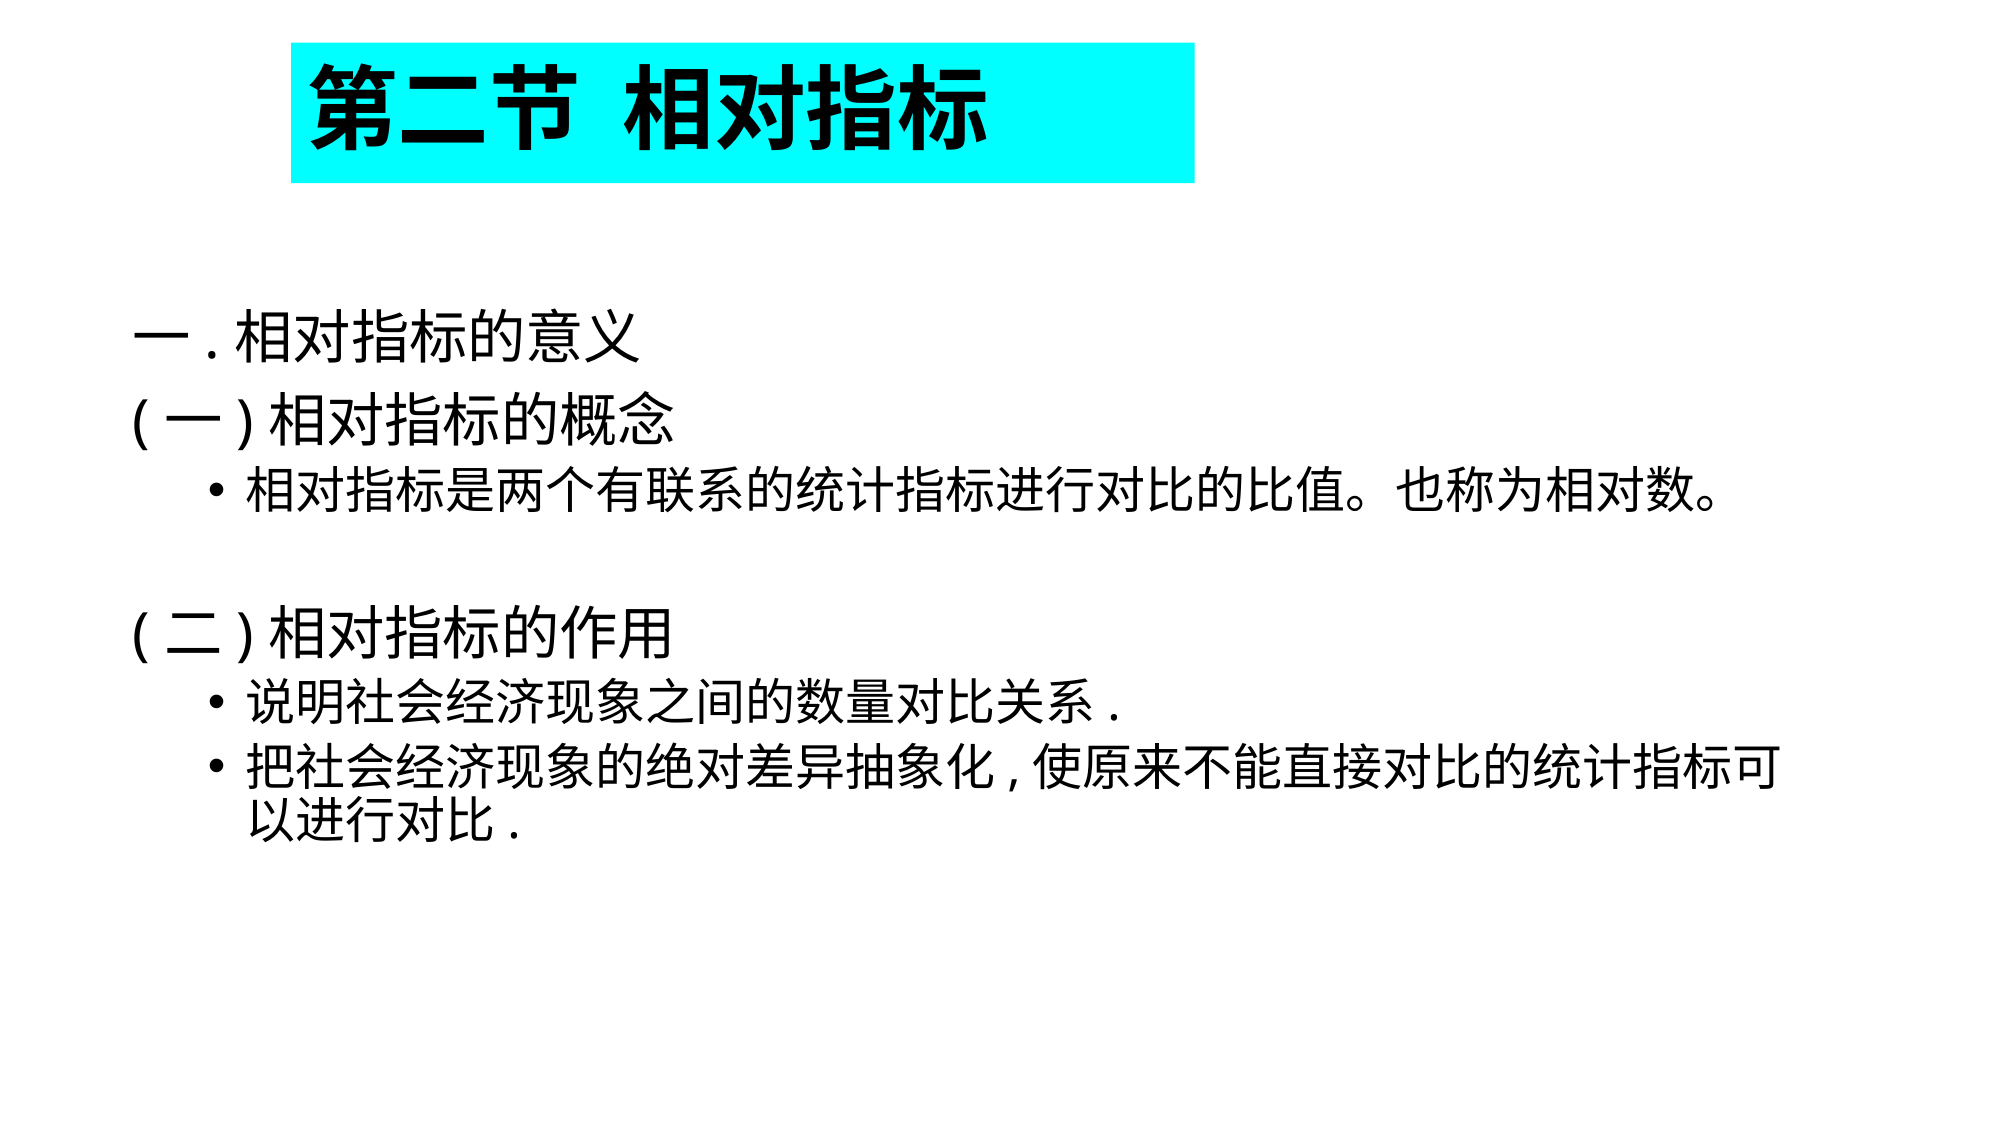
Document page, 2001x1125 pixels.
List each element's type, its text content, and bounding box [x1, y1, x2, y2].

list 一.相对指标的意义 (一)相对指标的概念 相对指标是两个有联系的统计指标进行对比的比值。也称为相对数。 (二)相对指标的作用 说明社会经济现象之间的数量对比关系. 把社会经济现象的绝对差异抽象化,使原来不能直接对比的统计指标可以进行对比. [117, 300, 1840, 1043]
title 第二节 相对指标 [291, 42, 1195, 184]
